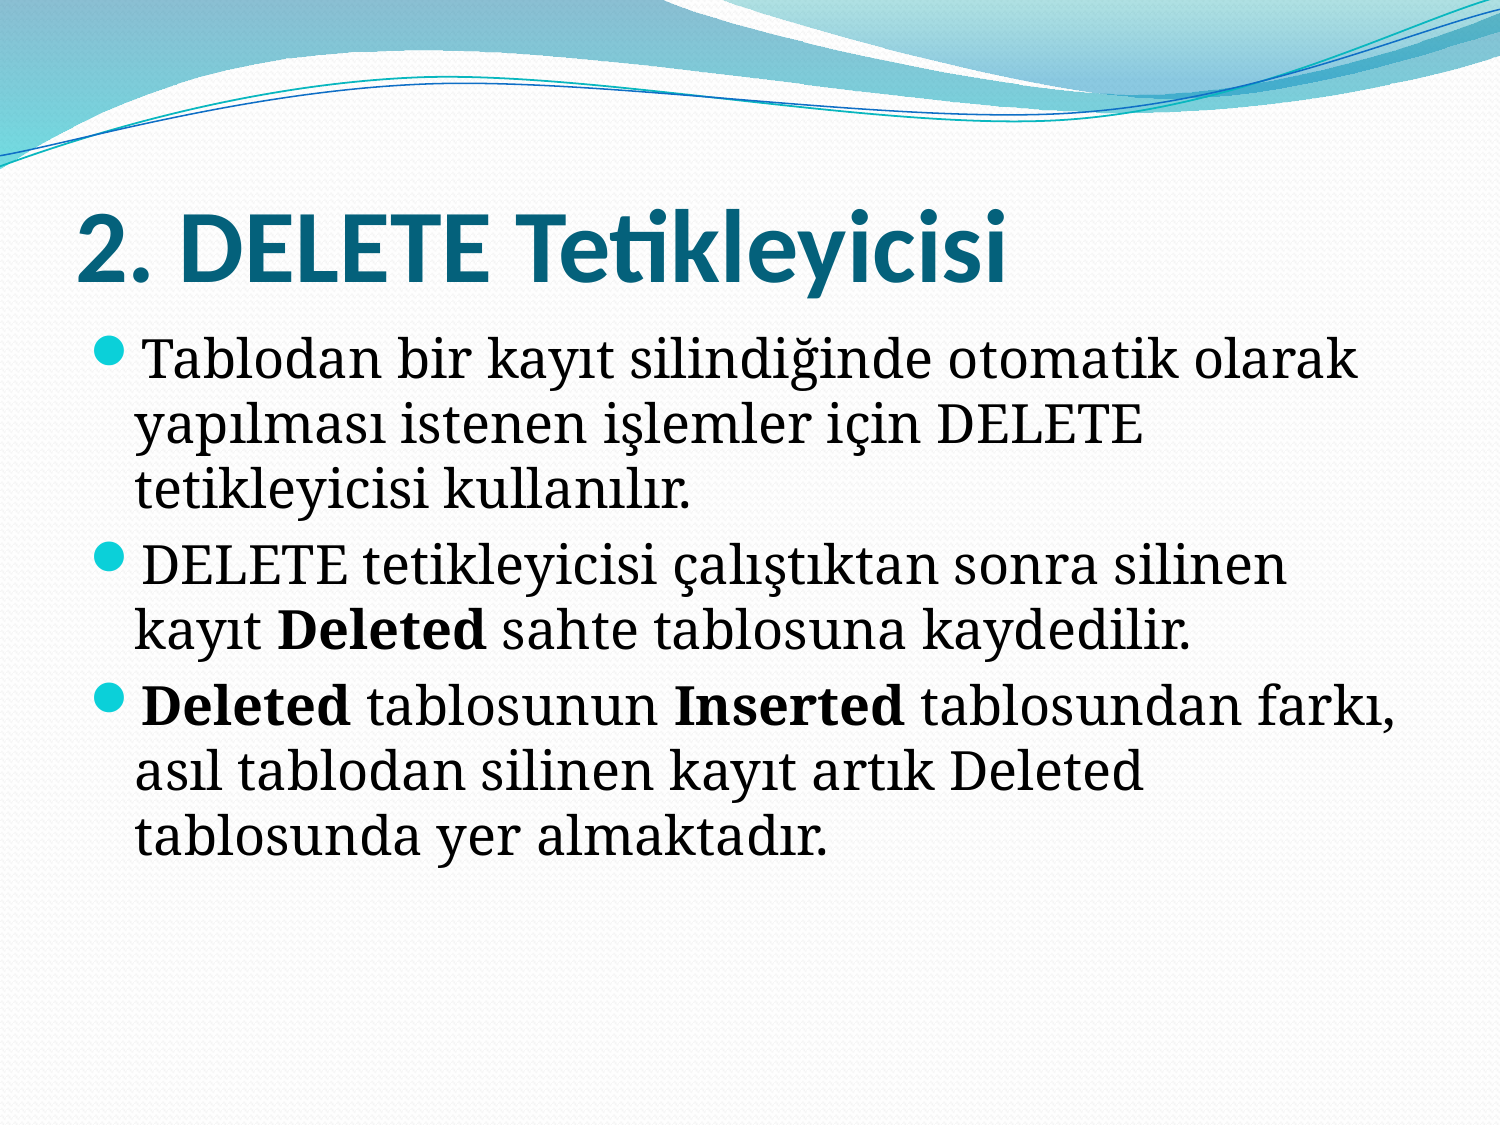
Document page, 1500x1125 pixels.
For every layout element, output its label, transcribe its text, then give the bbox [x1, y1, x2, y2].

title 2. DELETE Tetikleyicisi [75, 115, 1425, 303]
list Tablodan bir kayıt silindiğinde otomatik olarak yapılması istenen işlemler için DELETE tetikleyicisi kullanılır. DELETE tetikleyicisi çalıştıktan sonra silinen kayıt Deleted sahte tablosuna kaydedilir. Deleted tablosunun Inserted tablosundan farkı, asıl tablodan silinen kayıt artık Deleted tablosunda yer almaktadır. [75, 317, 1425, 1038]
